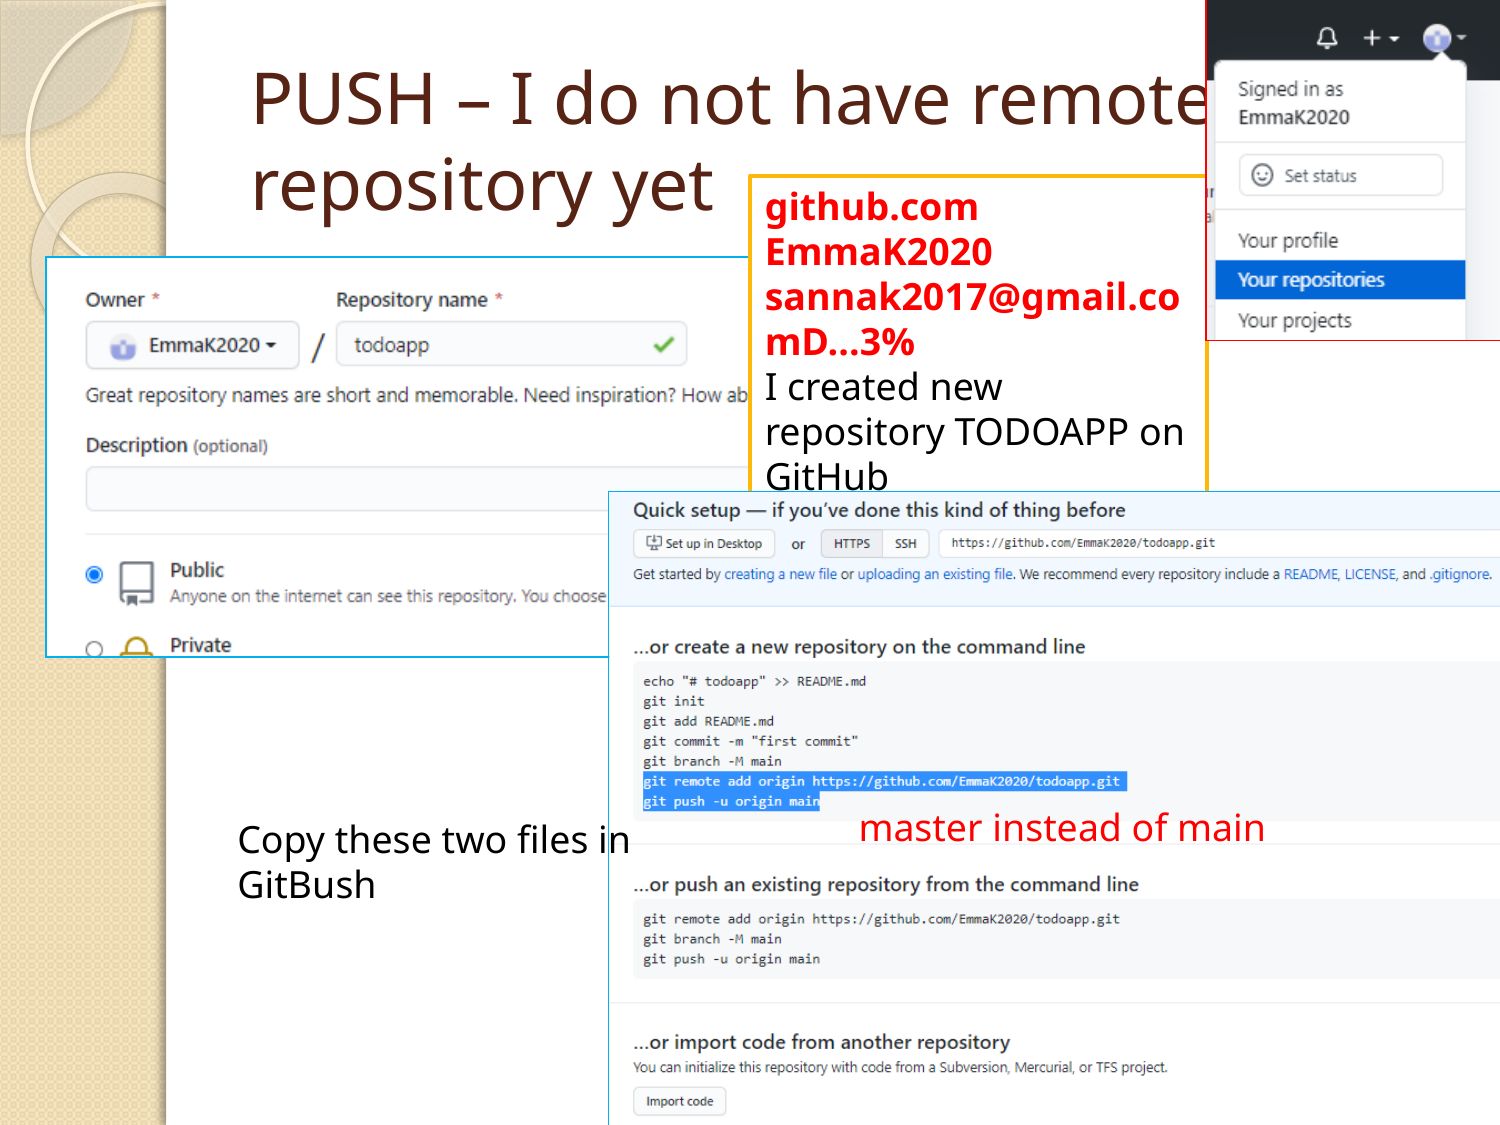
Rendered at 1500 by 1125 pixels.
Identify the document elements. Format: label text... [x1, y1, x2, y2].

text_box Copy these two files in GitBush [222, 808, 602, 914]
picture [48, 257, 927, 655]
picture [1206, 0, 1500, 341]
picture [610, 493, 1500, 1125]
text_box github.com EmmaK2020 sannak2017@gmail.comD...3% I created new repository TODOAPP on GitHub [748, 174, 1209, 489]
title PUSH – I do not have remote repository yet [235, 45, 1199, 233]
